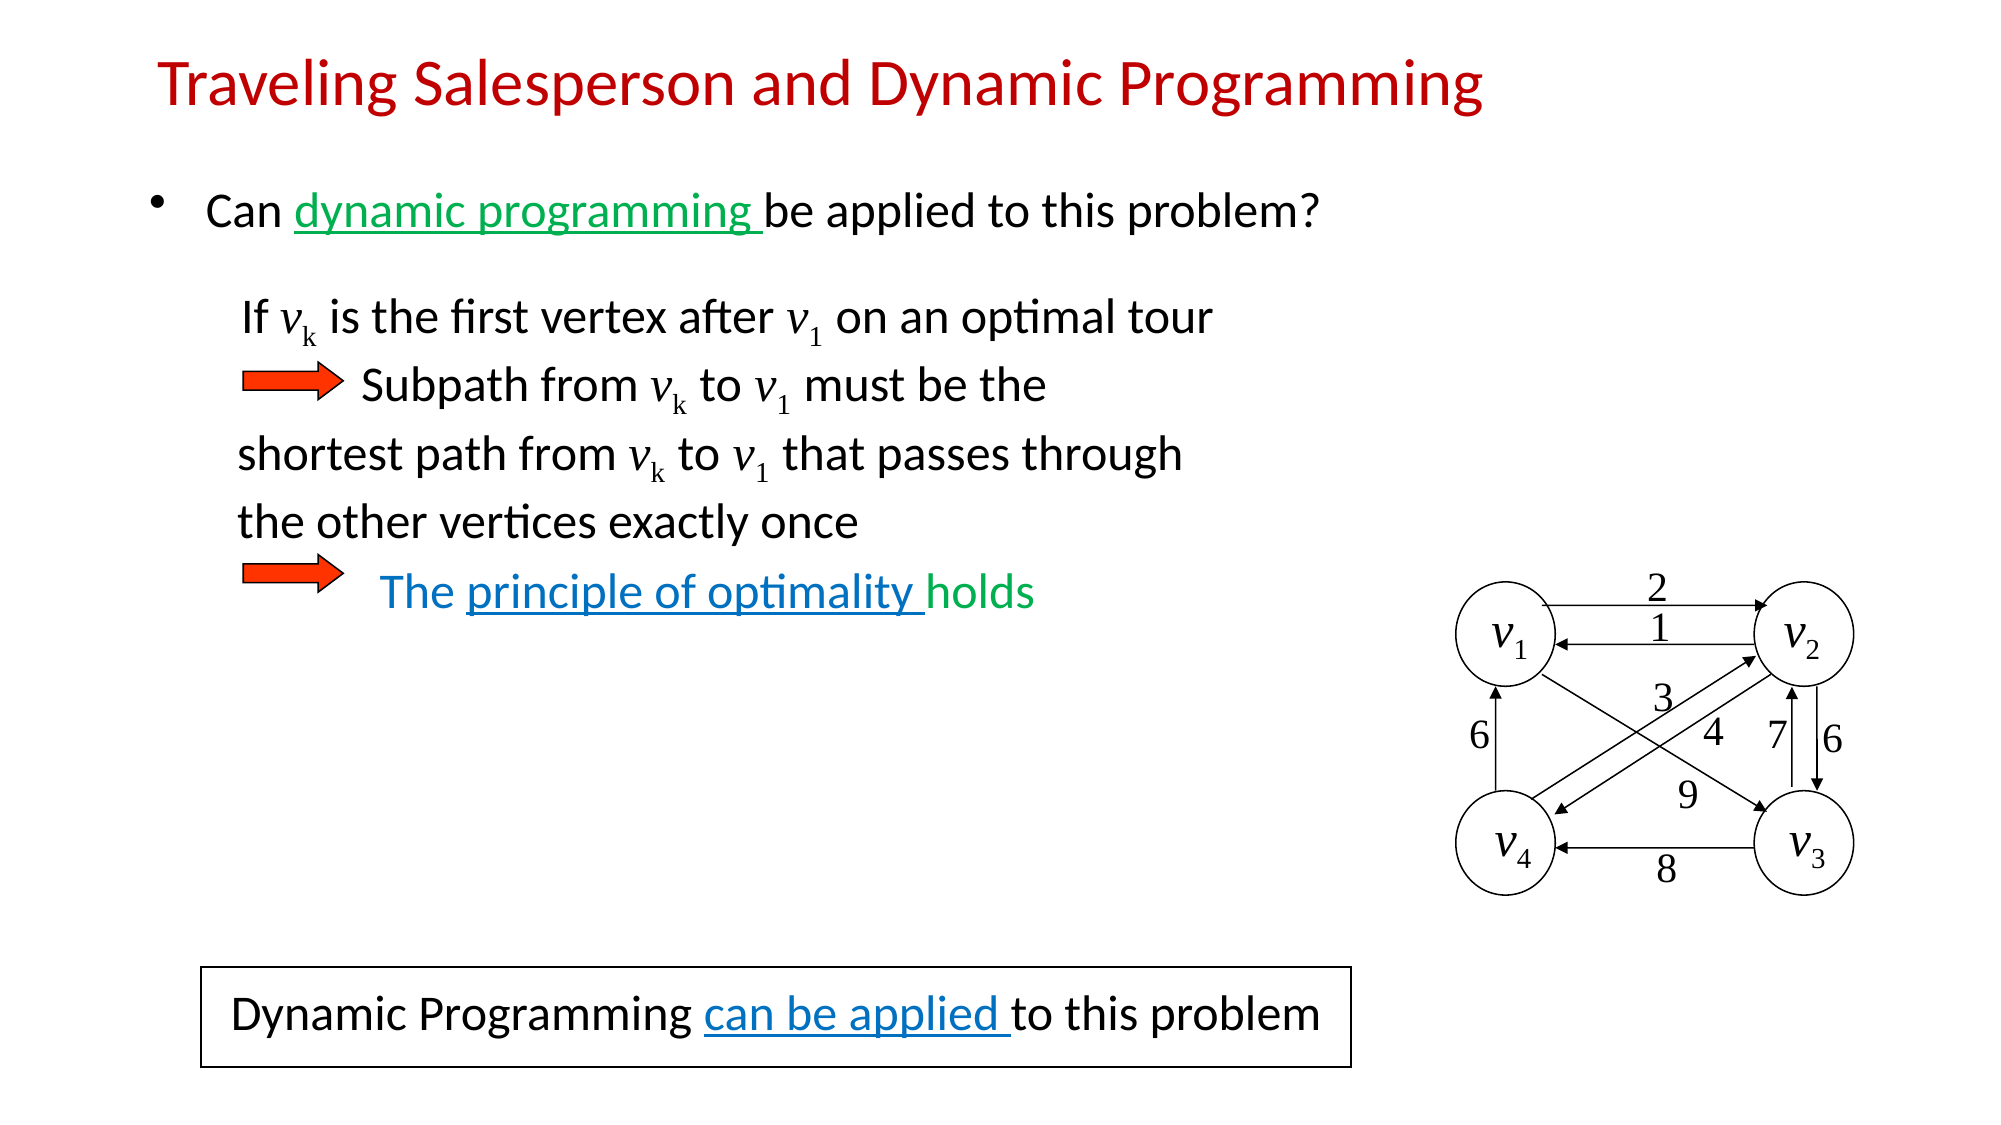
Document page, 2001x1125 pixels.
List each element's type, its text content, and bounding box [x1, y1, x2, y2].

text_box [1454, 551, 1867, 912]
text_box Can dynamic programming be applied to this problem? [134, 169, 1560, 345]
text_box [243, 554, 344, 593]
text_box [243, 362, 344, 400]
title Traveling Salesperson and Dynamic Programming [142, 15, 1750, 153]
text_box Dynamic Programming can be applied to this problem [201, 967, 1352, 1068]
text_box If vk is the first vertex after v1 on an optimal tour Subpath from vk to v1 must be the shortest path from vk to v1 that passes through the other vertices exactly once The principle of optimality holds [177, 276, 1565, 602]
